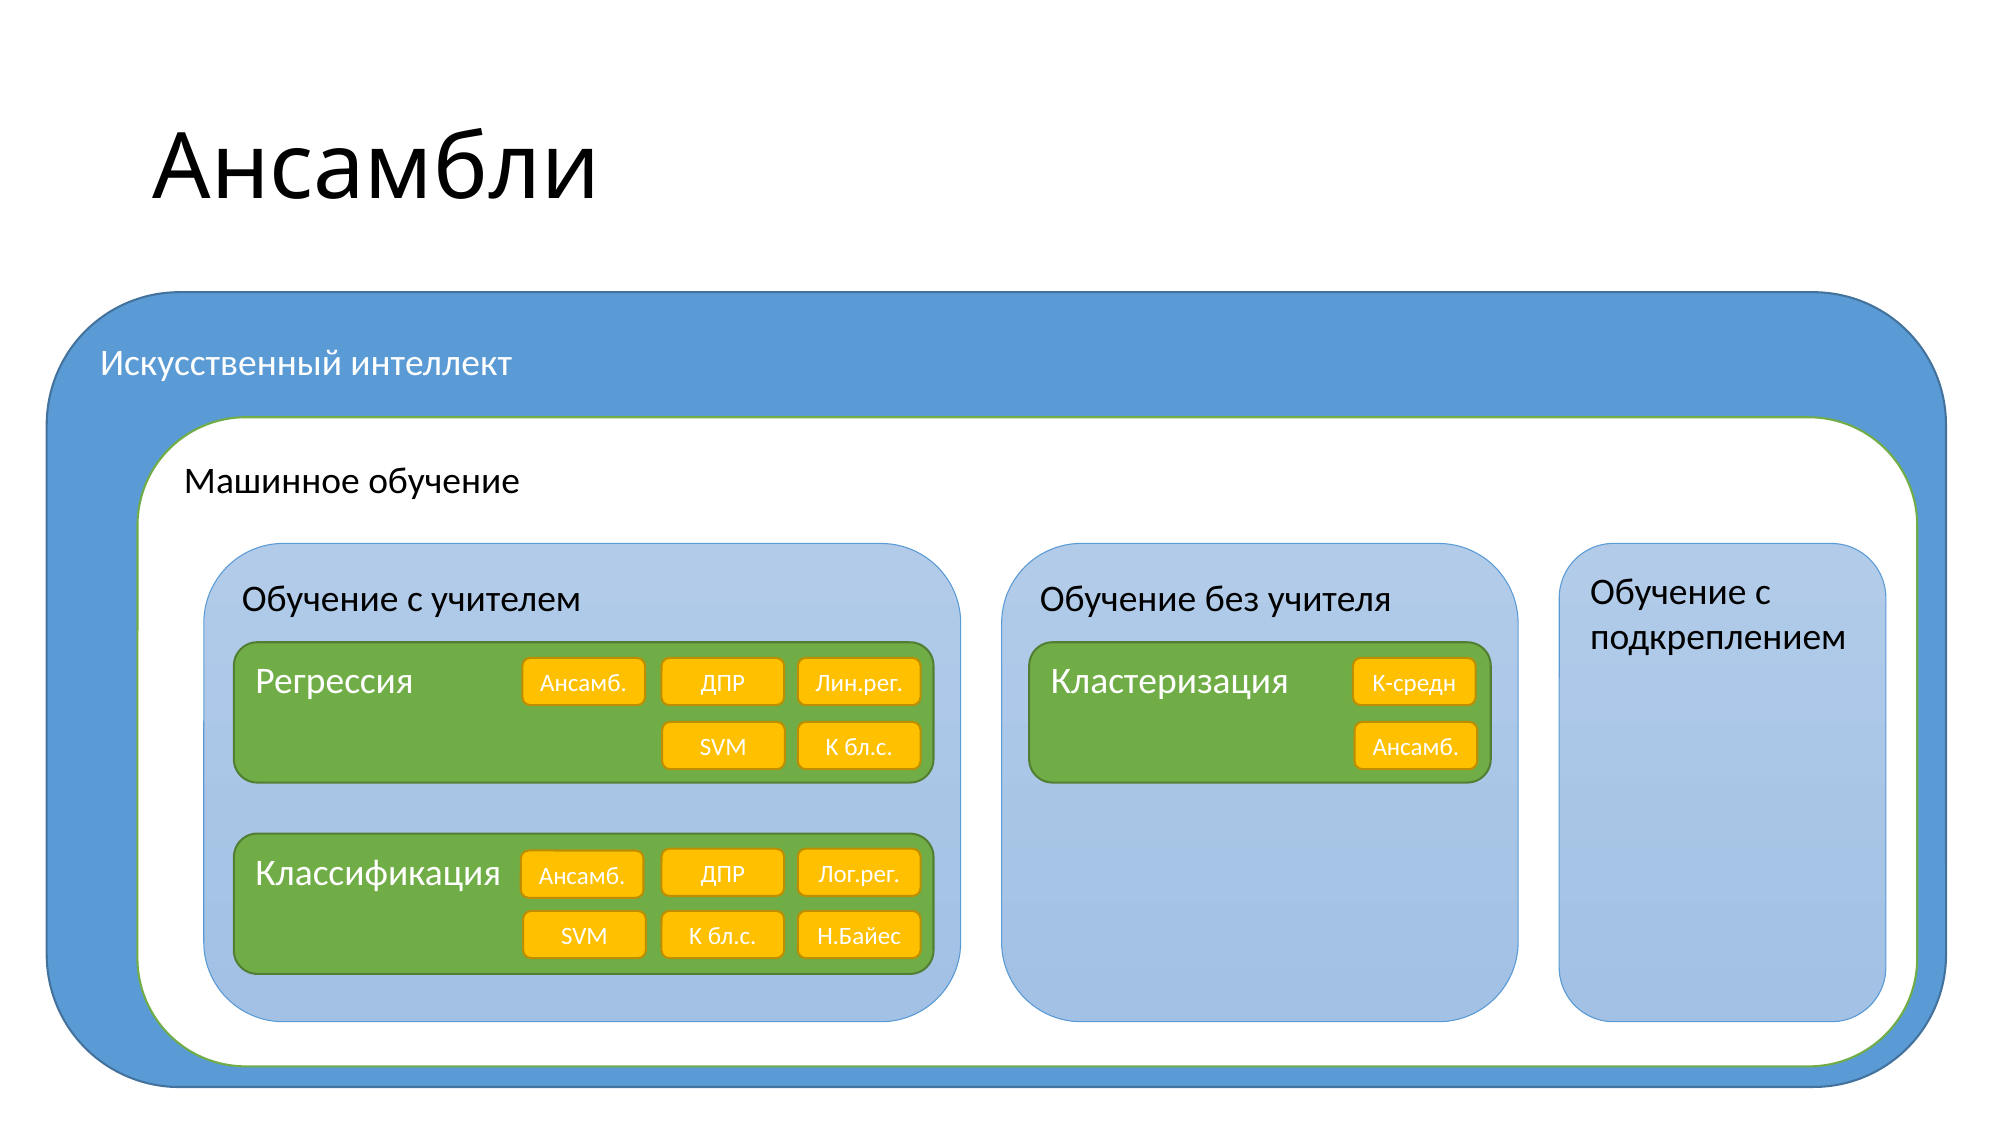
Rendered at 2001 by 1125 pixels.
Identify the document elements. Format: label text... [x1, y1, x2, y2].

text_box Ансамб. [521, 656, 647, 707]
text_box Обучение с учителем [203, 542, 962, 1023]
text_box K-средн [1351, 656, 1477, 707]
text_box SVM [661, 720, 786, 771]
text_box Искусственный интеллект [45, 291, 1948, 1089]
text_box Лог.рег. [796, 847, 922, 898]
text_box Ансамб. [1353, 720, 1479, 771]
text_box Классификация [232, 832, 935, 975]
text_box K бл.с. [660, 909, 786, 960]
text_box Н.Байес [796, 909, 922, 960]
title Ансамбли [137, 59, 1863, 278]
text_box ДПР [660, 656, 786, 707]
text_box Обучение без учителя [1001, 542, 1519, 1023]
text_box Ансамб. [519, 849, 645, 899]
text_box Обучение с подкреплением [1558, 542, 1887, 1023]
text_box K бл.с. [796, 720, 922, 771]
text_box Машинное обучение [136, 416, 1919, 1068]
text_box ДПР [660, 847, 786, 898]
text_box SVM [522, 909, 647, 960]
text_box Лин.рег. [796, 656, 922, 707]
text_box Регрессия [232, 641, 935, 784]
text_box Кластеризация [1028, 641, 1492, 784]
